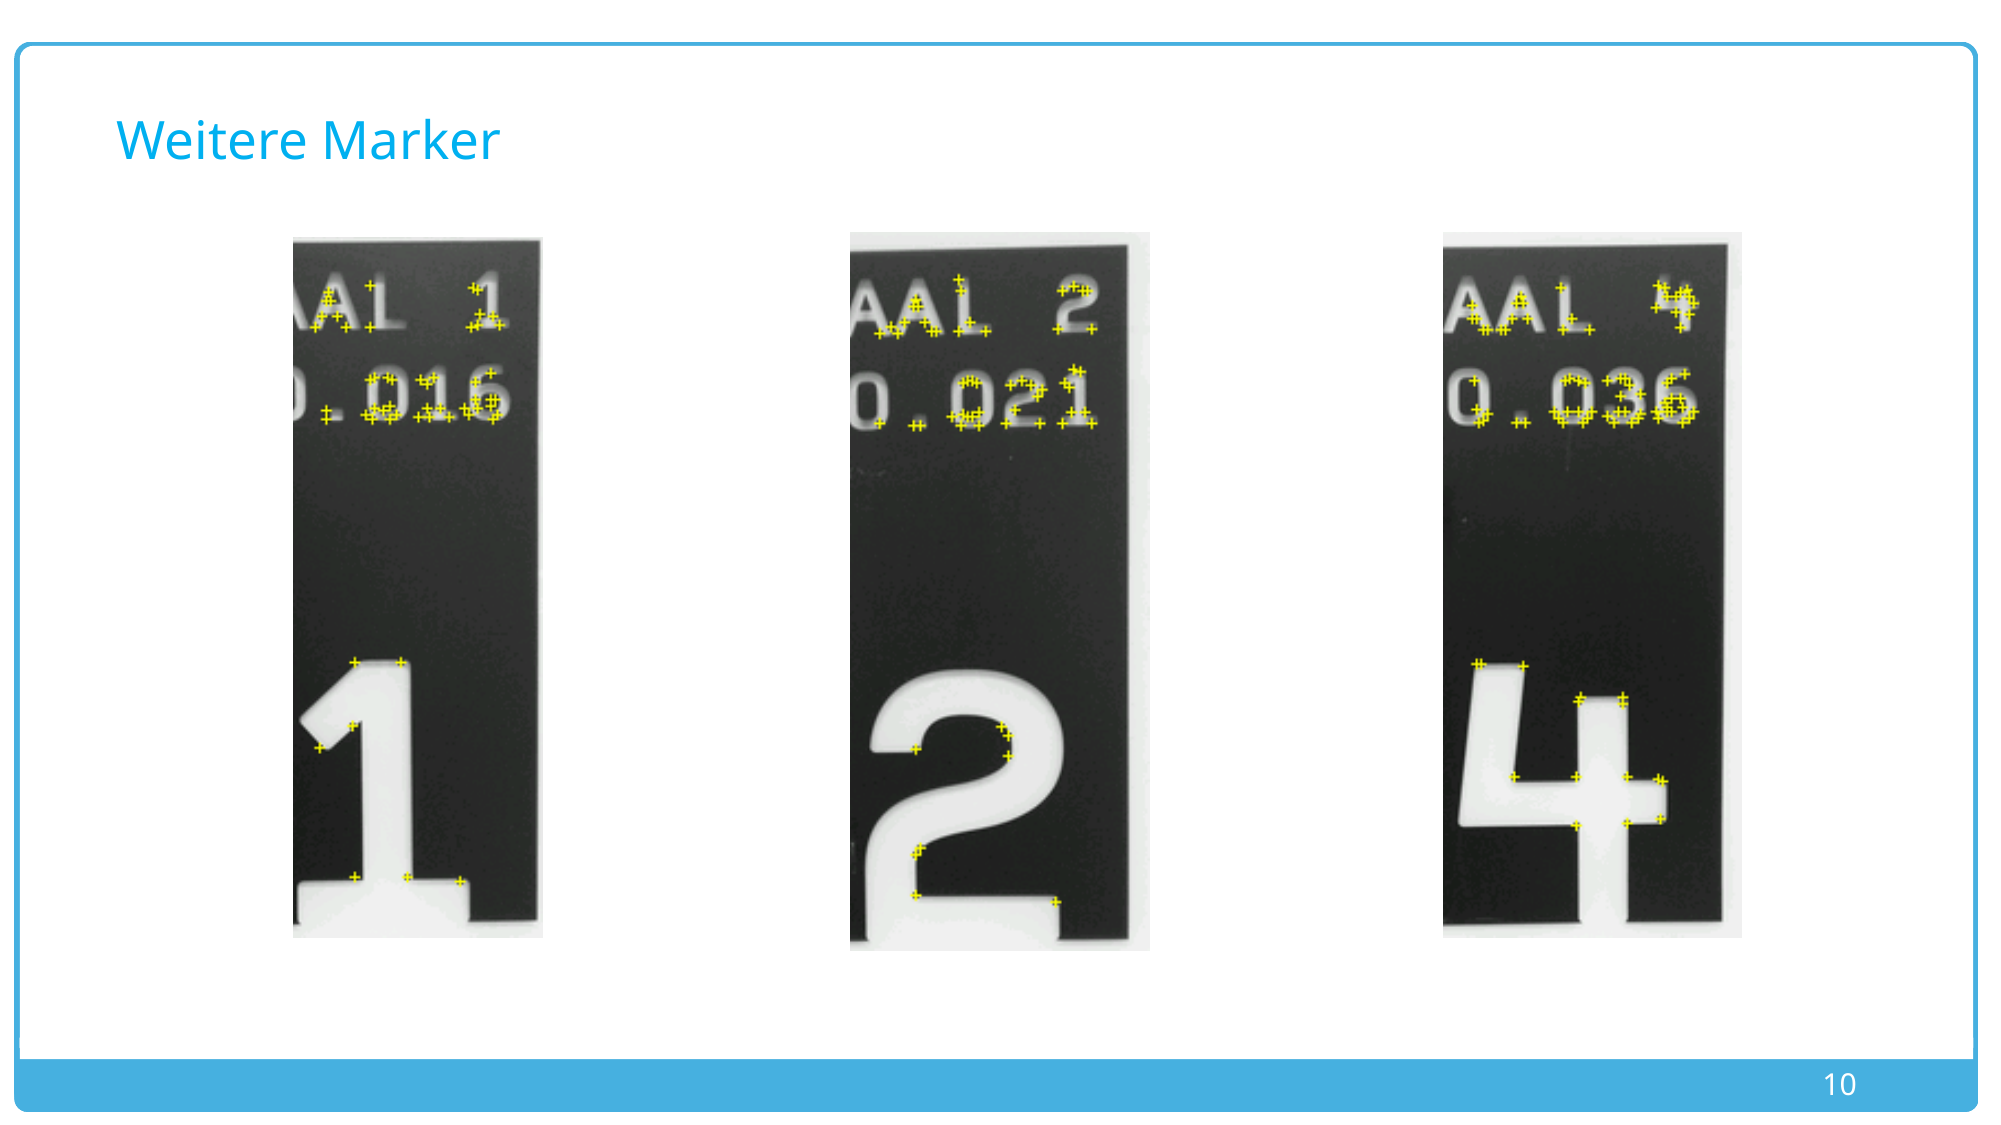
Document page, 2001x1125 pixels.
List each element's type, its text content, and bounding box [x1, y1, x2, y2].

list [1443, 232, 1743, 938]
title Weitere Marker [99, 45, 1900, 233]
picture [850, 232, 1150, 951]
picture [293, 237, 543, 938]
